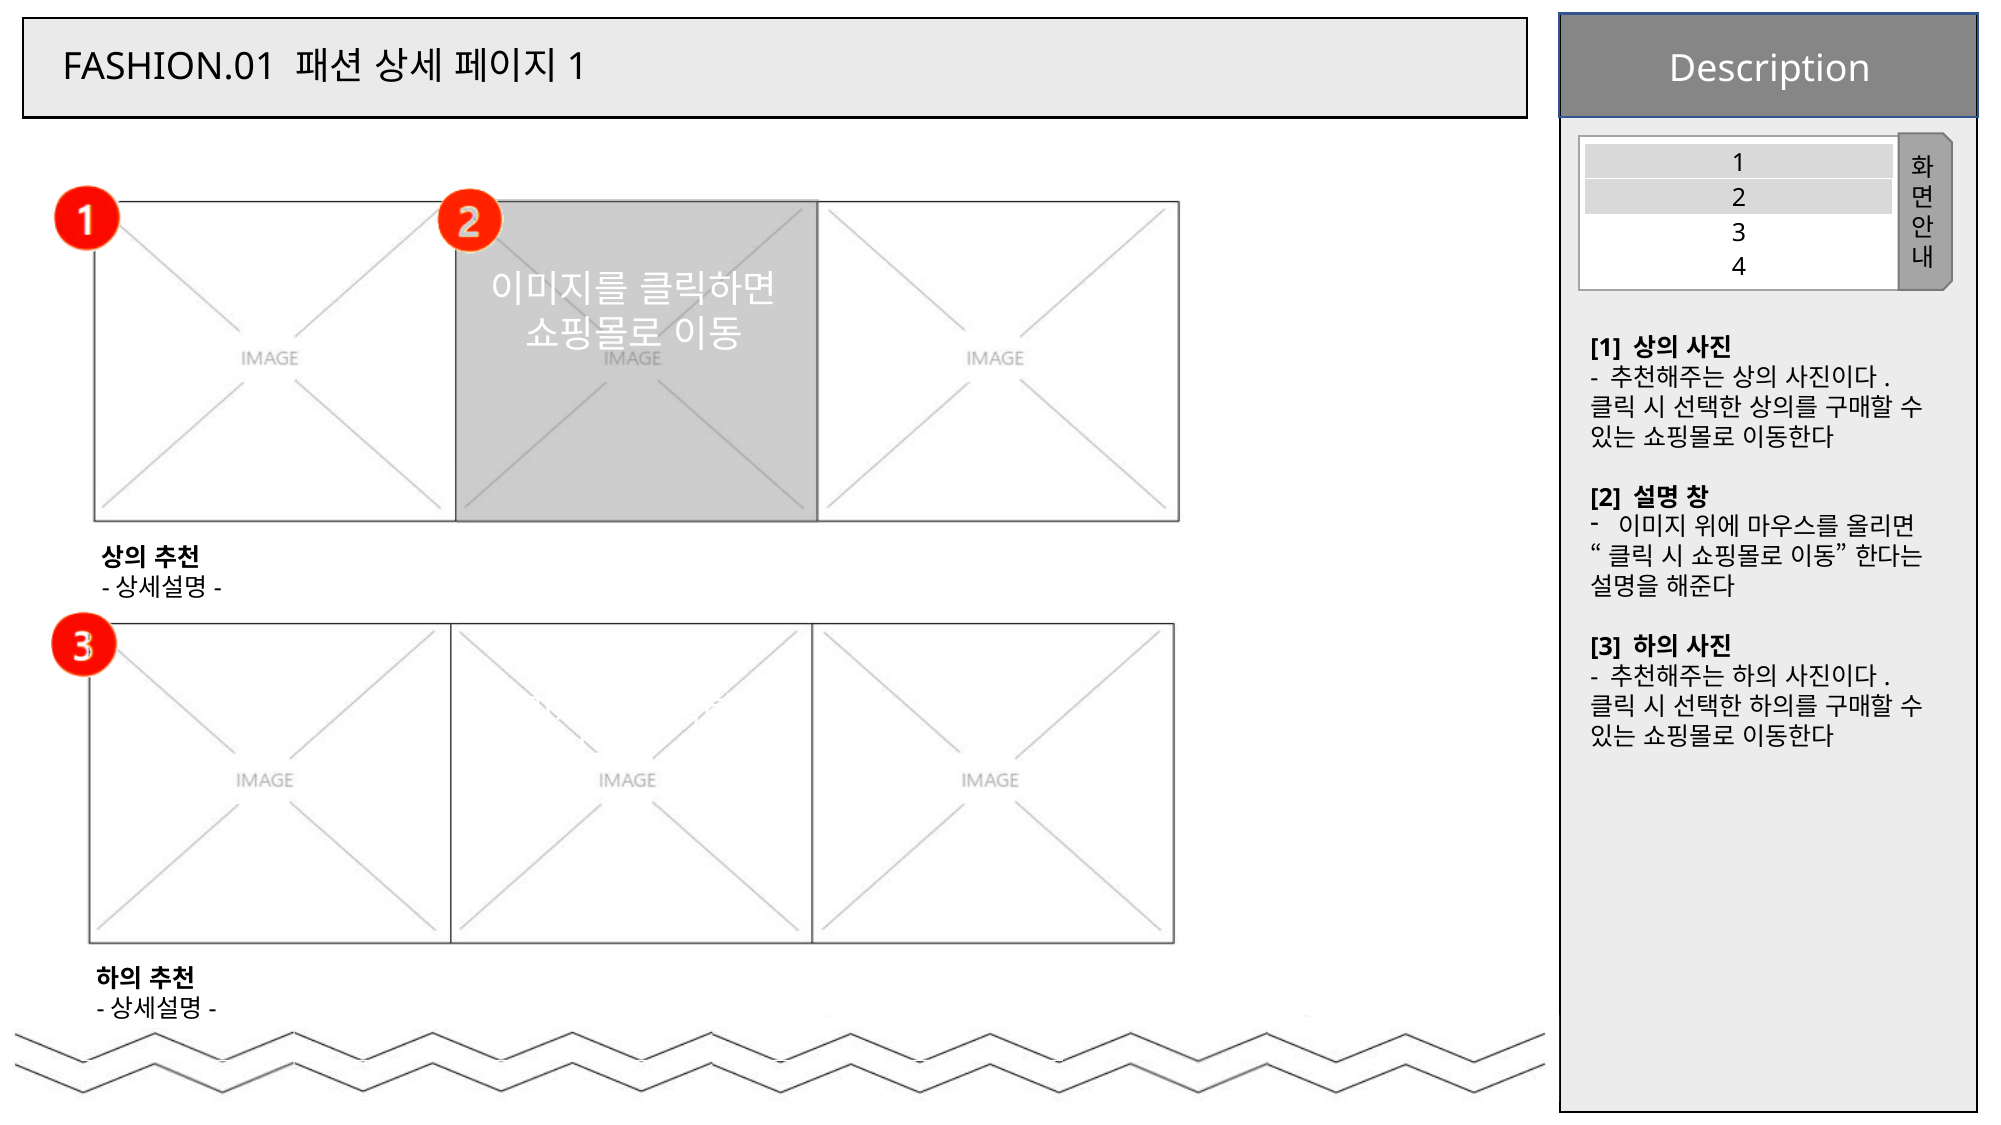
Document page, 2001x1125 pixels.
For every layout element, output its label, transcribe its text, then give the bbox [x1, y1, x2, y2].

text_box [22, 17, 1528, 119]
text_box FASHION.01 패션 상세 페이지1 [47, 34, 604, 95]
picture [50, 181, 1196, 532]
picture [6, 1015, 1560, 1104]
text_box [1559, 12, 1978, 1113]
picture [51, 609, 1191, 954]
text_box 하의 추천 -상세설명- [81, 955, 1063, 1015]
text_box 상의 추천 -상세설명- [87, 533, 1069, 611]
